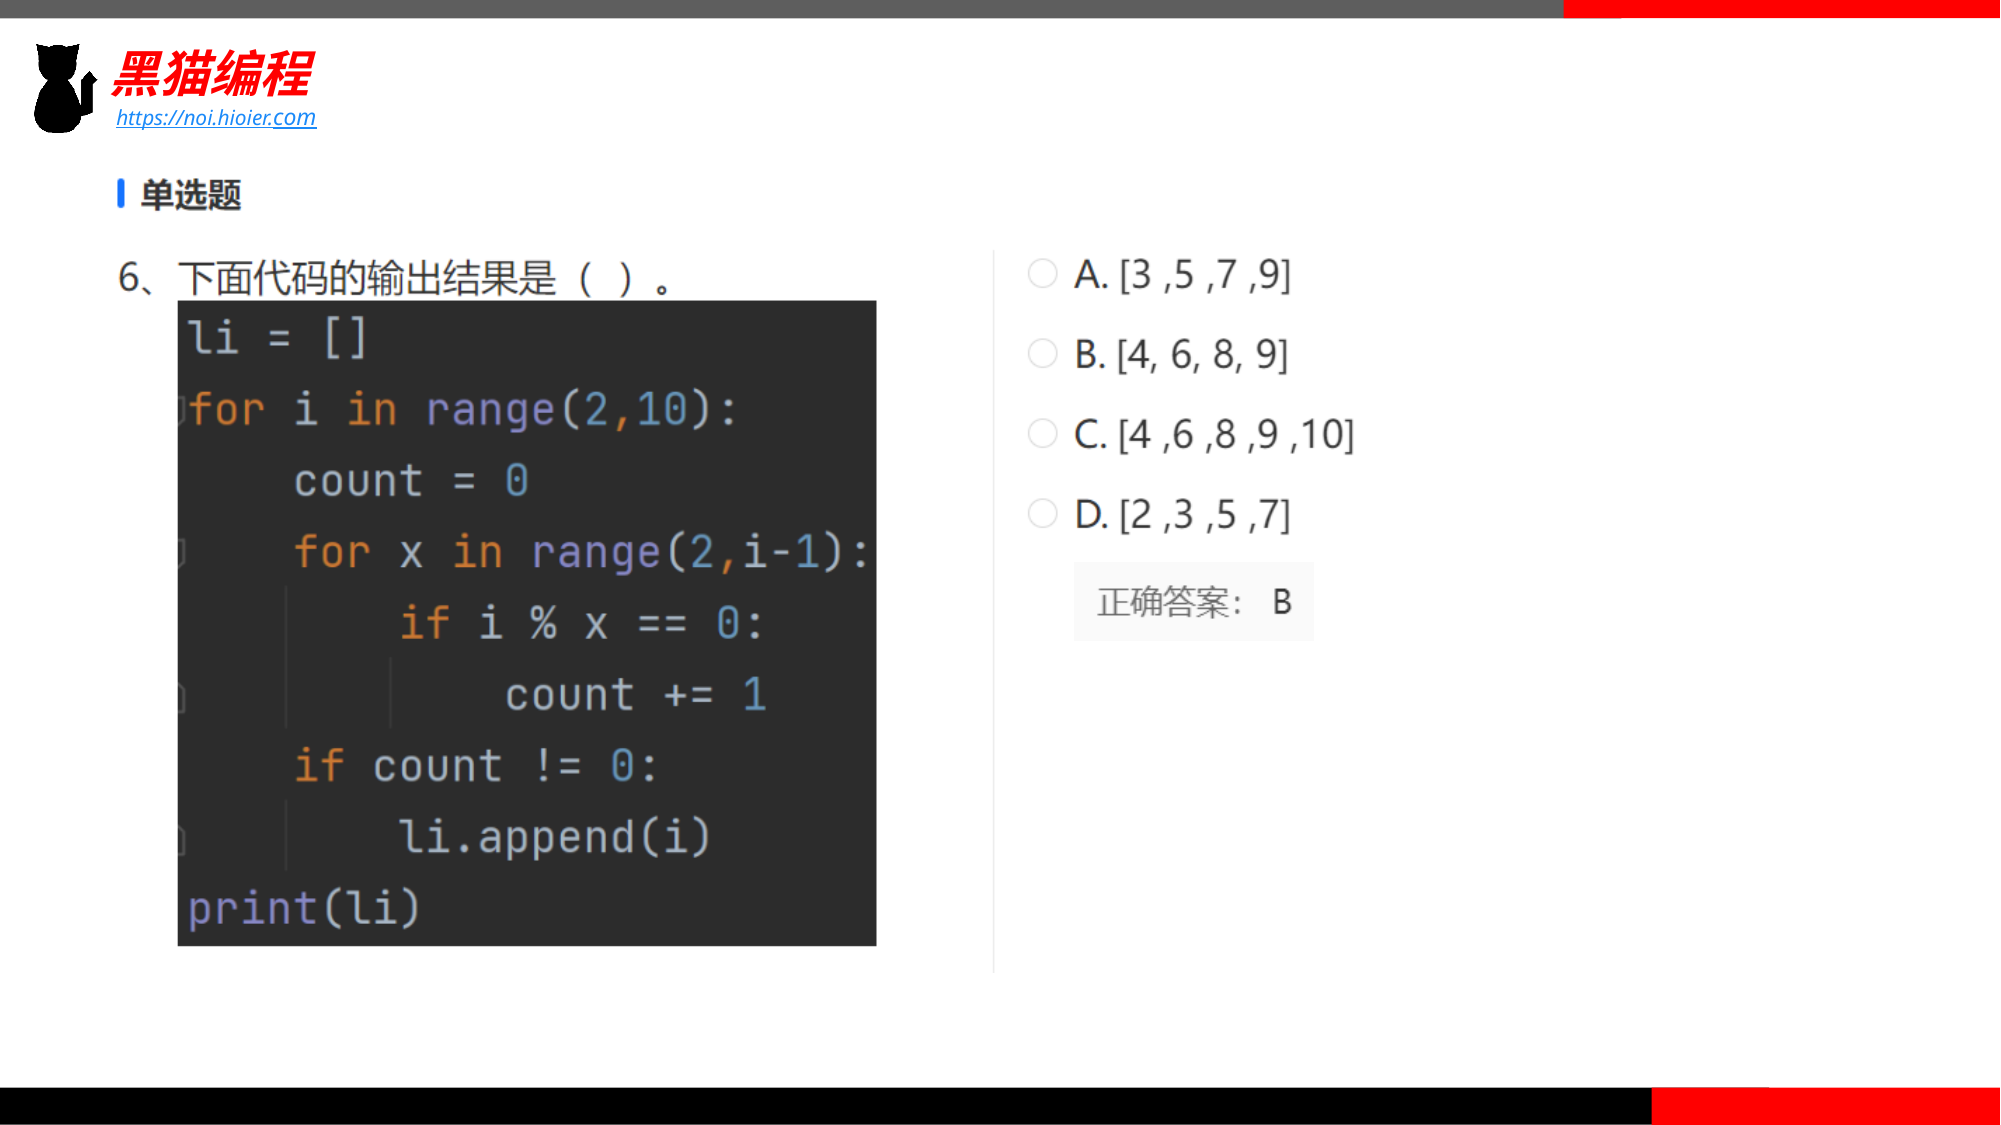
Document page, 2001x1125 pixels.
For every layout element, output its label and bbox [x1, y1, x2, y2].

picture [98, 152, 1386, 973]
picture [21, 44, 110, 133]
